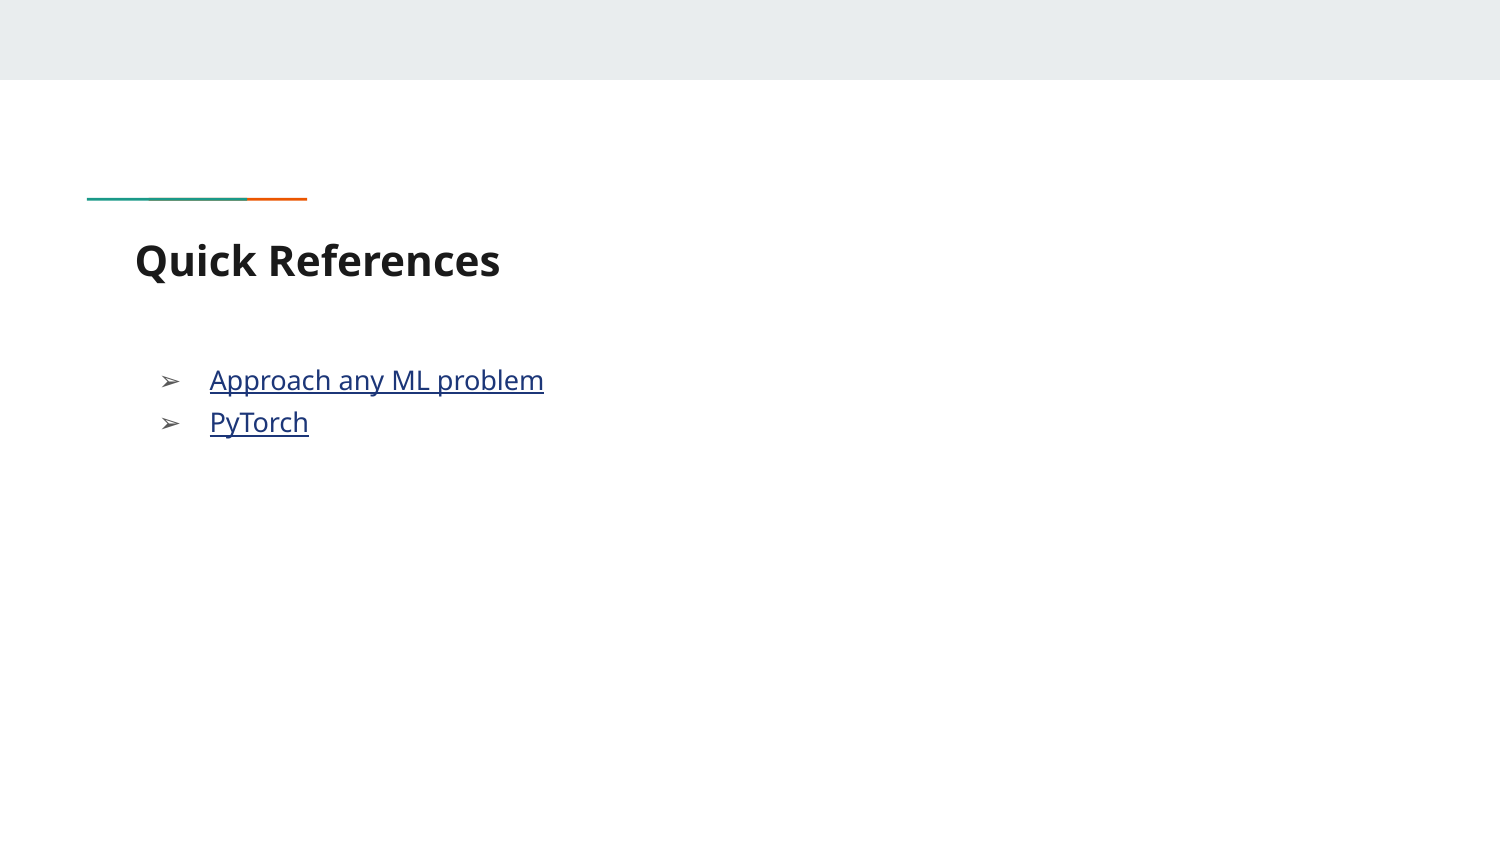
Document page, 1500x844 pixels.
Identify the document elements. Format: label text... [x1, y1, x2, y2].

list Approach any ML problem PyTorch [119, 341, 1381, 712]
title Quick References [119, 216, 1381, 305]
